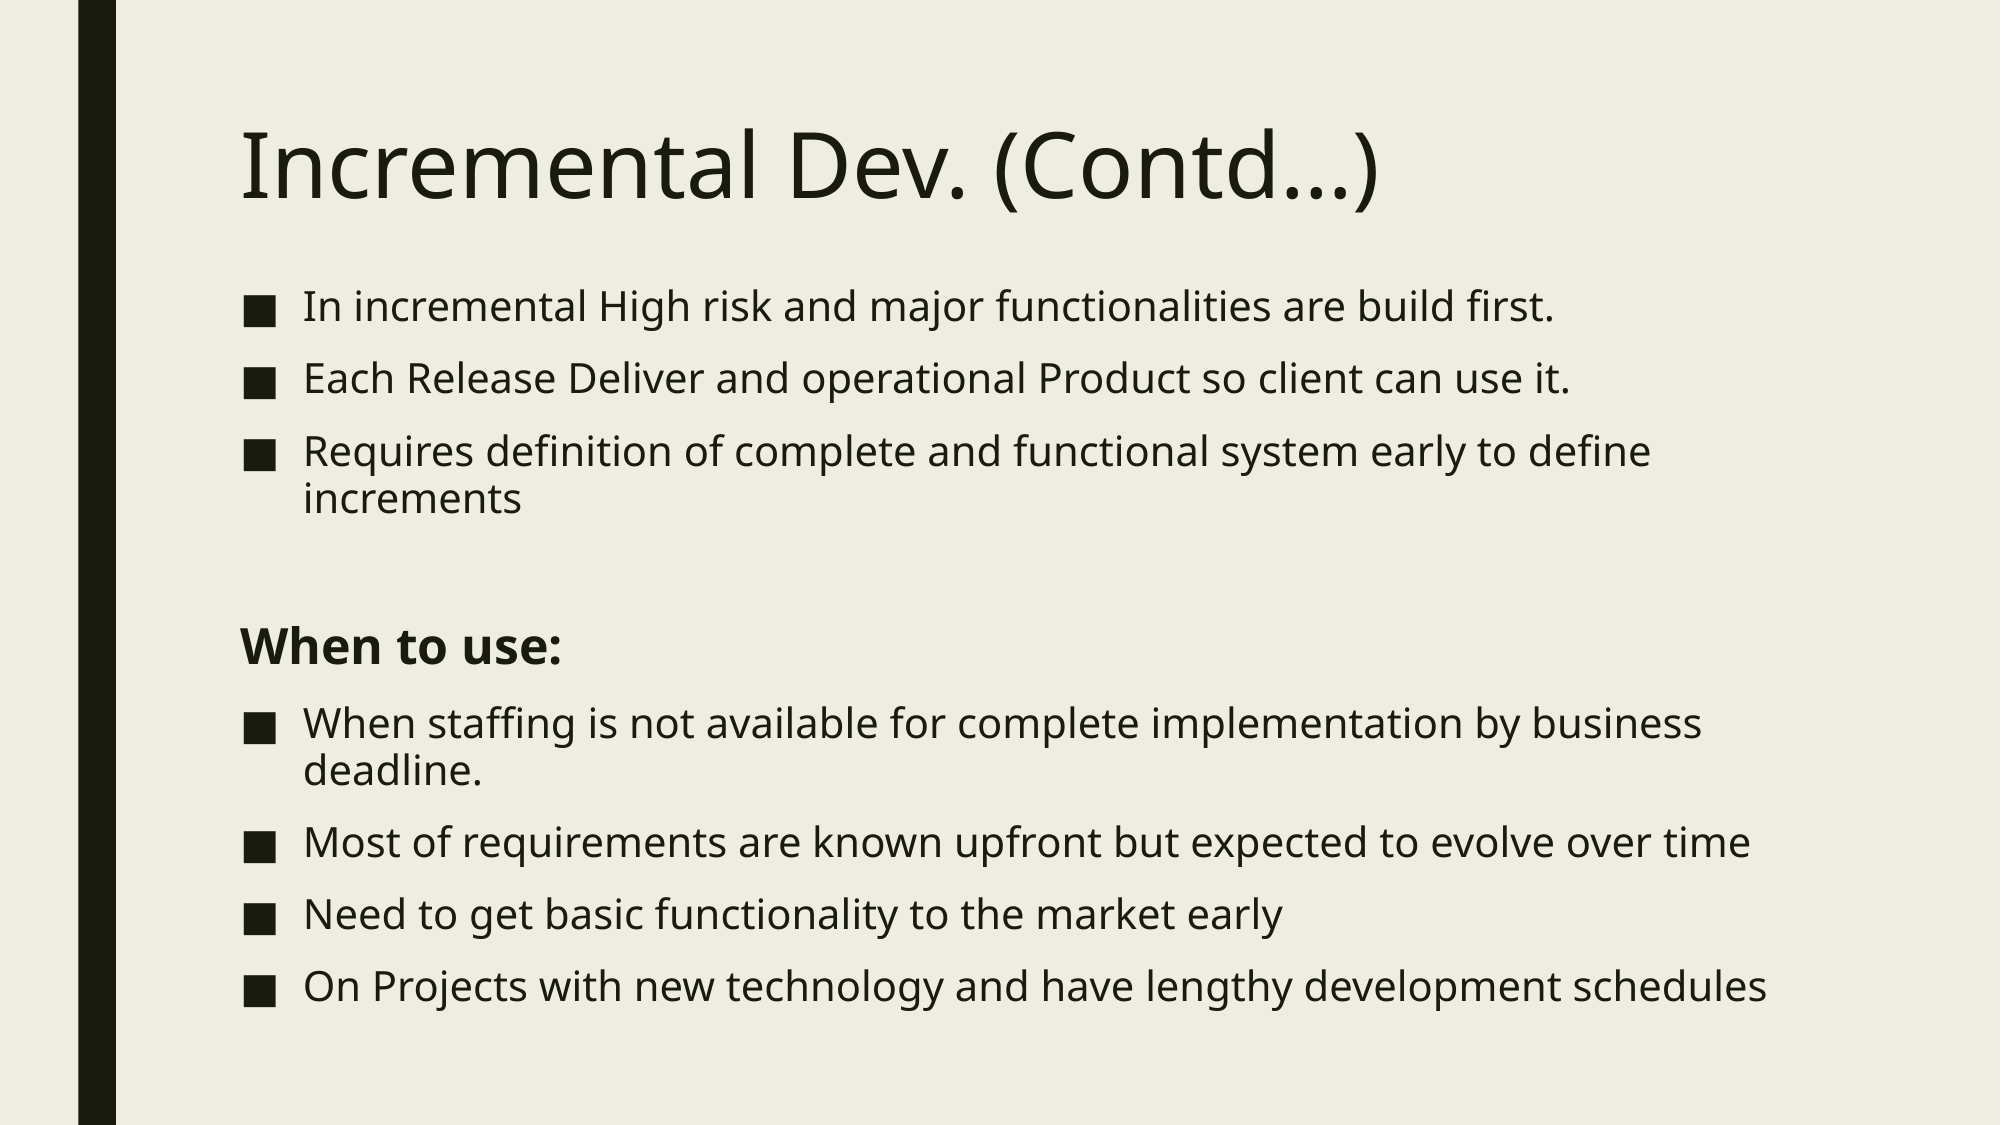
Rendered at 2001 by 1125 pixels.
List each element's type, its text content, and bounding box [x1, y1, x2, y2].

title Incremental Dev. (Contd…) [225, 112, 1800, 245]
list In incremental High risk and major functionalities are build first. Each Release Deliver and operational Product so client can use it. Requires definition of complete and functional system early to define increments When to use: When staffing is not available for complete implementation by business deadline. Most of requirements are known upfront but expected to evolve over time Need to get basic functionality to the market early On Projects with new technology and have lengthy development schedules [225, 276, 1800, 1097]
